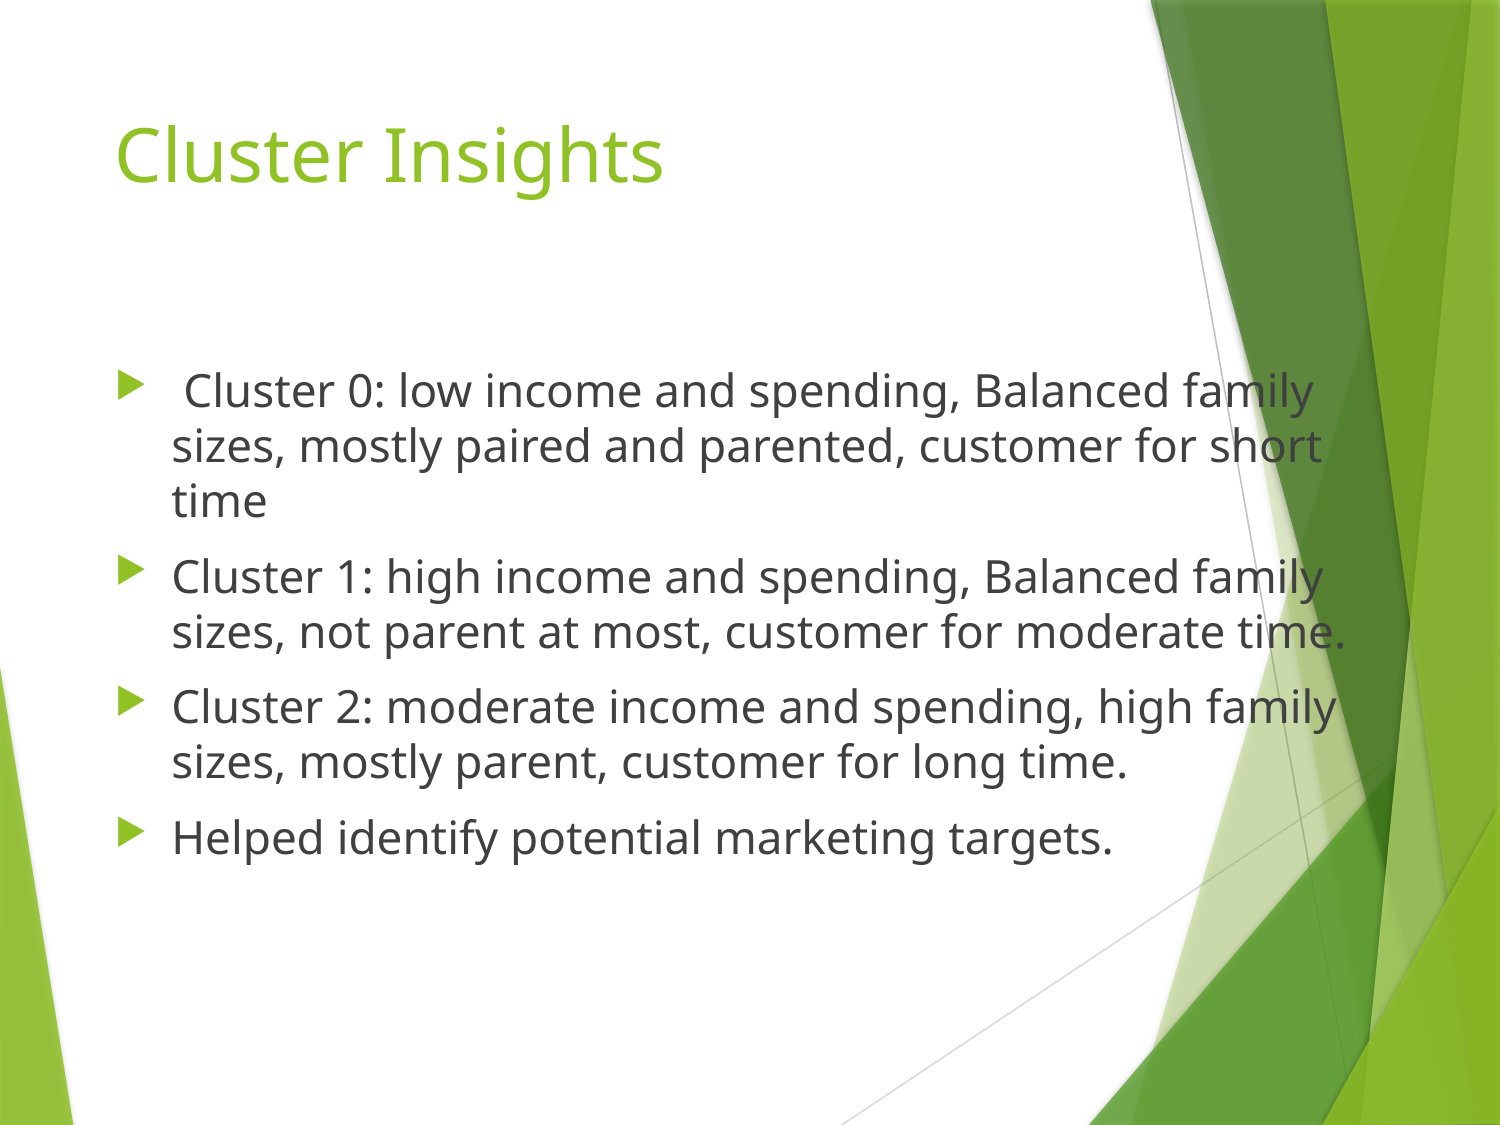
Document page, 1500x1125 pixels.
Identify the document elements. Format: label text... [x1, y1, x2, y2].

title Cluster Insights [99, 99, 1142, 317]
list Cluster 0: low income and spending, Balanced family sizes, mostly paired and parented, customer for short time Cluster 1: high income and spending, Balanced family sizes, not parent at most, customer for moderate time. Cluster 2: moderate income and spending, high family sizes, mostly parent, customer for long time. Helped identify potential marketing targets. [99, 354, 1380, 992]
